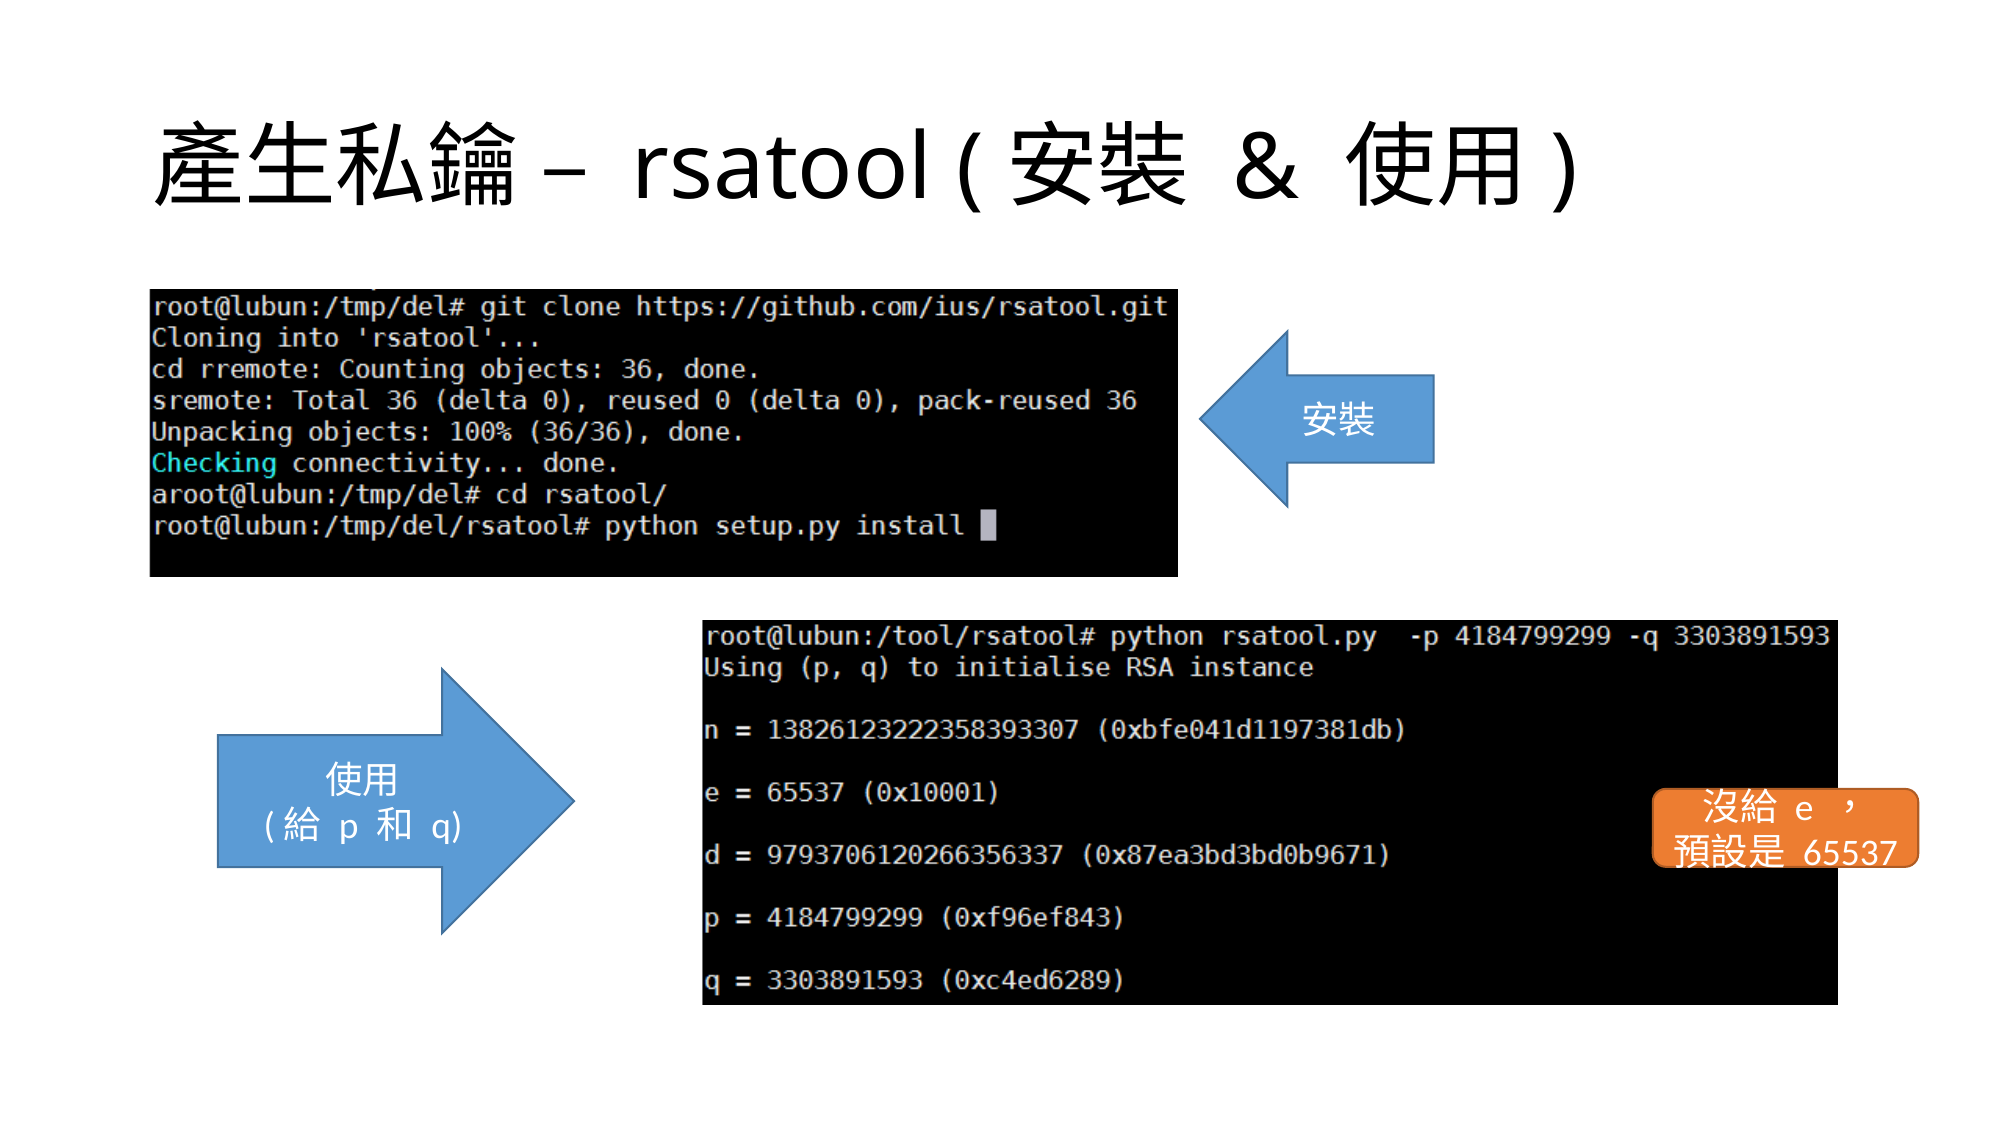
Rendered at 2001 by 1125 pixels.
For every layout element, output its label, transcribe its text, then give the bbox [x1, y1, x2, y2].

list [147, 288, 1178, 577]
text_box 安裝 [1198, 329, 1435, 509]
text_box 沒給 e ， 預設是 65537 [1838, 787, 1920, 868]
title 產生私鑰 – rsatool (安裝 & 使用) [137, 59, 1863, 278]
picture [698, 620, 1838, 1005]
text_box 使用 (給 p 和 q) [216, 666, 576, 936]
